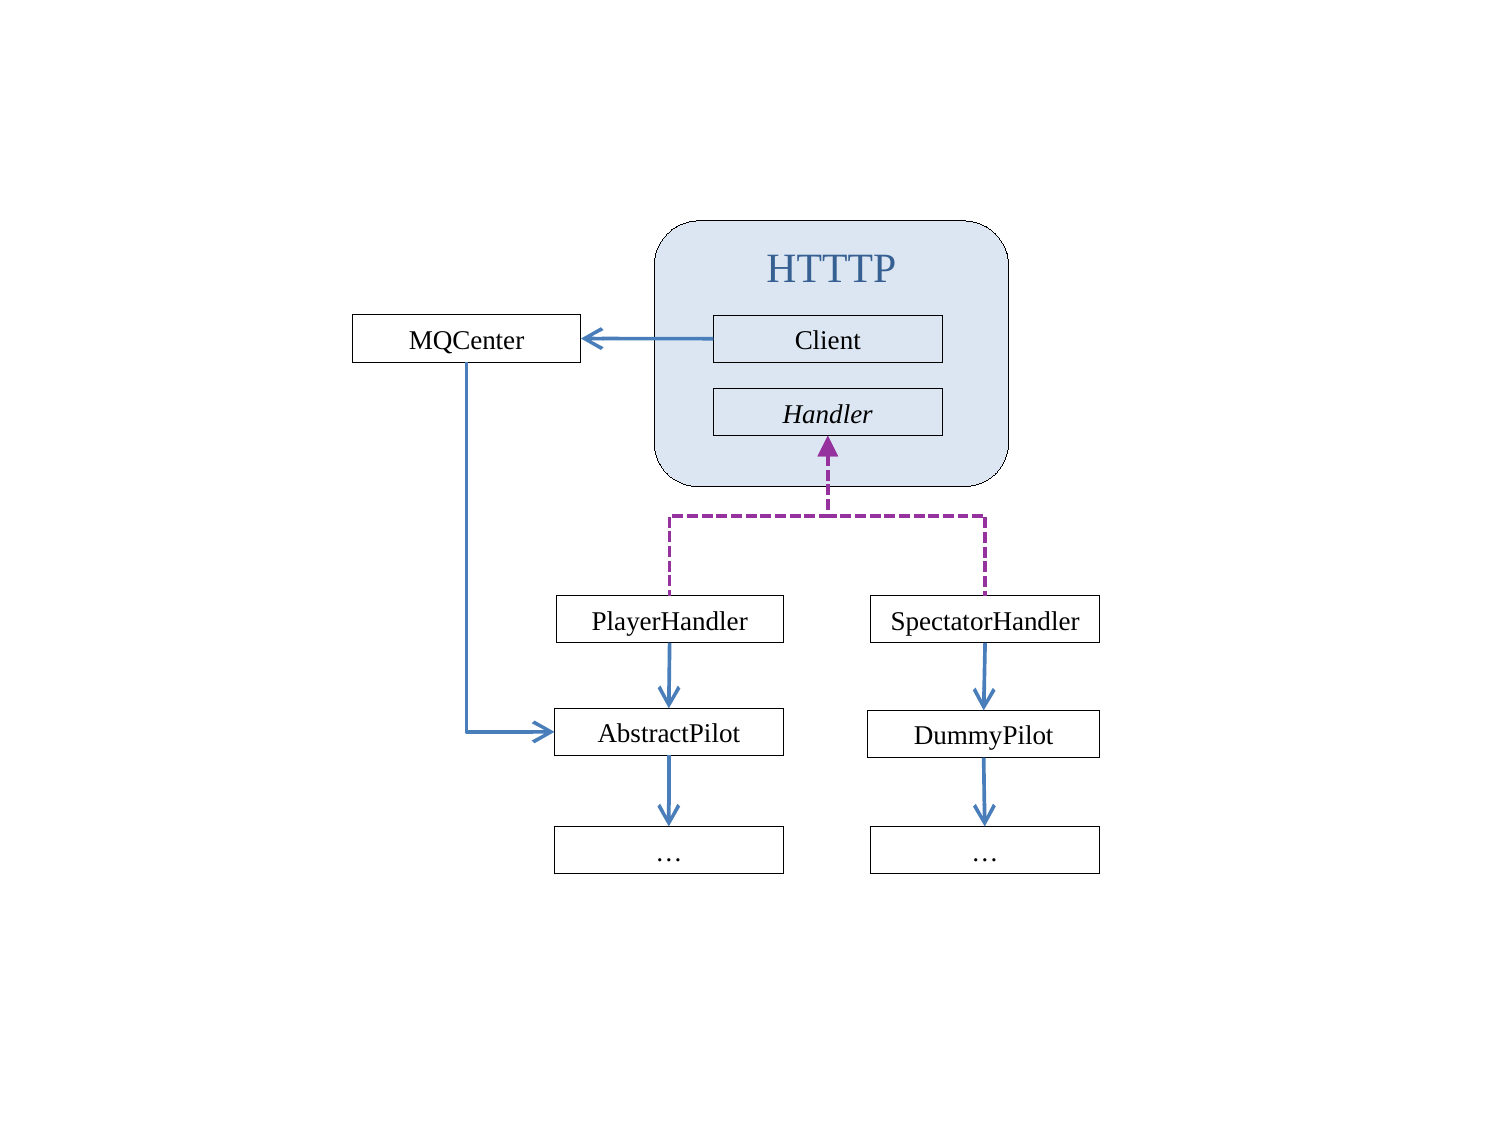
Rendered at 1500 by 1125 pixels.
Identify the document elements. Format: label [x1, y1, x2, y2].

text_box [466, 338, 986, 827]
text_box [351, 219, 1100, 875]
